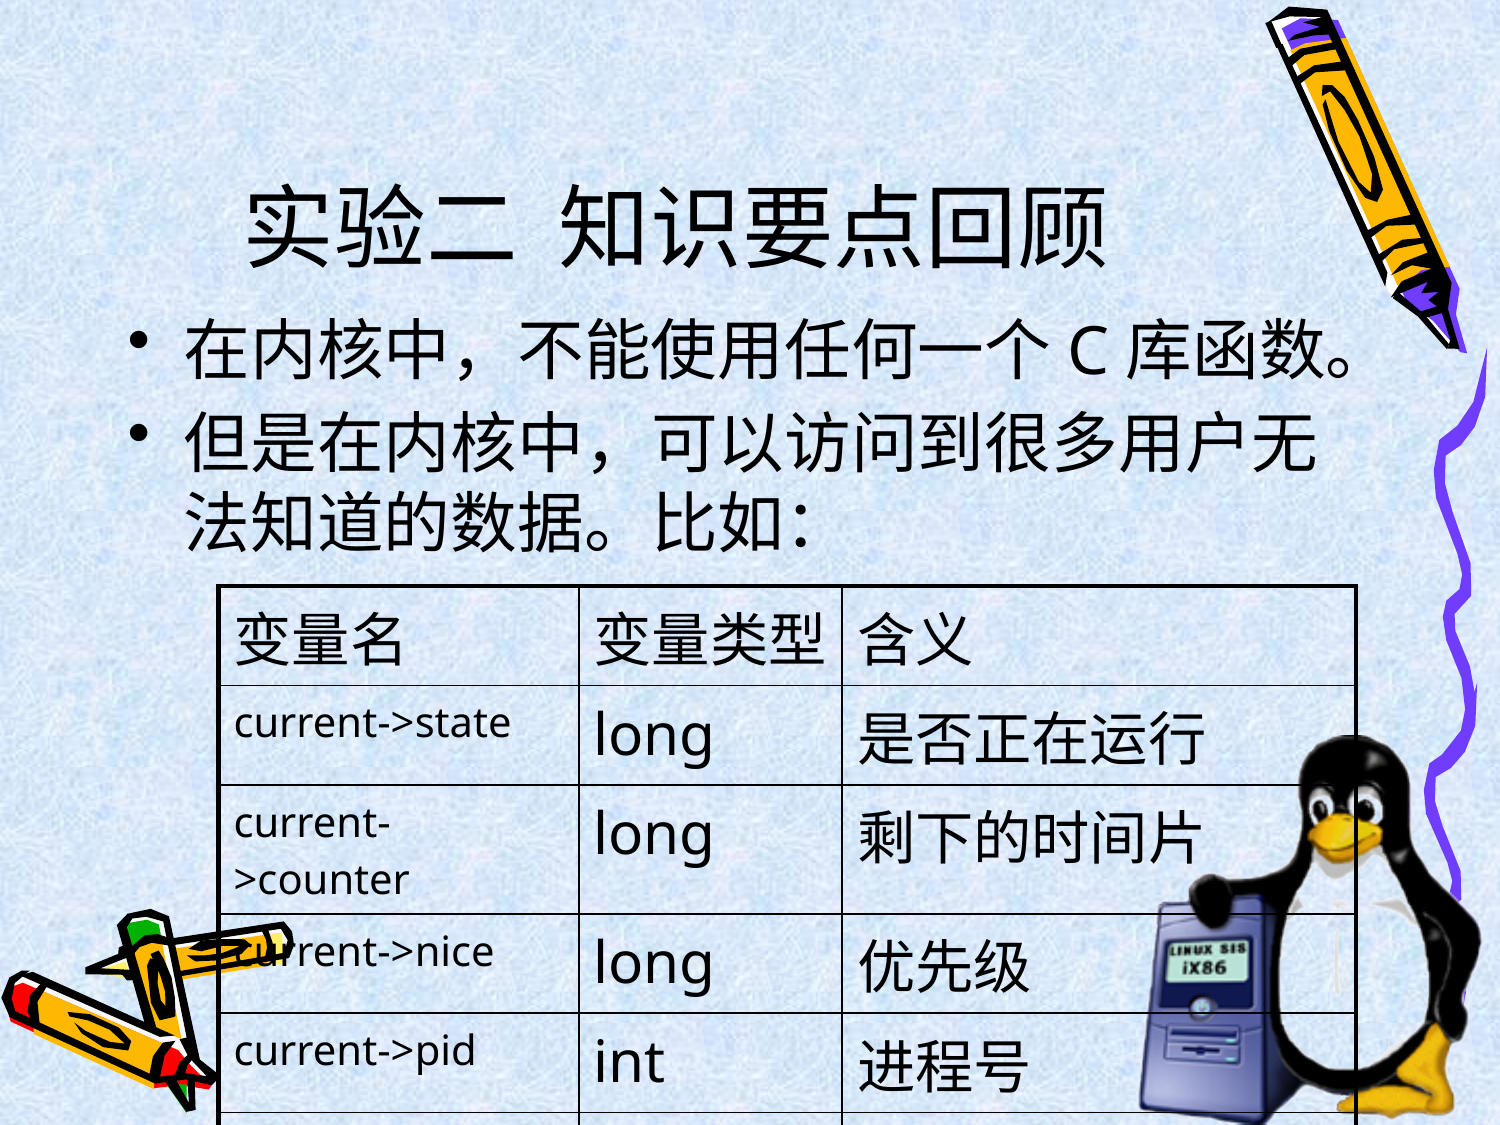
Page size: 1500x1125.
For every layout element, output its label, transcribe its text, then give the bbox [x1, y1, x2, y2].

table_header 变量类型 [580, 588, 841, 685]
table_cell current->counter [221, 786, 578, 913]
table_cell 进程号 [843, 1014, 1354, 1112]
title 实验二 知识要点回顾 [112, 24, 1240, 288]
table_cell 剩下的时间片 [843, 786, 1354, 913]
table_cell current->pid [221, 1014, 578, 1112]
table_cell 进程组号 [843, 1113, 1354, 1125]
picture [183, 975, 216, 1071]
table_cell int [580, 1113, 841, 1125]
list 在内核中，不能使用任何一个C库函数。 但是在内核中，可以访问到很多用户无法知道的数据。比如： [112, 299, 1375, 900]
table_cell long [580, 686, 841, 784]
table_header 变量名 [221, 588, 578, 685]
table_cell current->state [221, 686, 578, 784]
table_header 含义 [843, 588, 1354, 685]
table_cell 是否正在运行 [843, 686, 1354, 784]
table_cell current->pgrp [221, 1113, 578, 1125]
picture [0, 0, 1500, 1125]
table_cell int [580, 1014, 841, 1112]
table_cell current->nice [221, 915, 578, 1012]
table_cell long [580, 786, 841, 913]
table_cell long [580, 915, 841, 1012]
table_cell 优先级 [843, 915, 1354, 1012]
